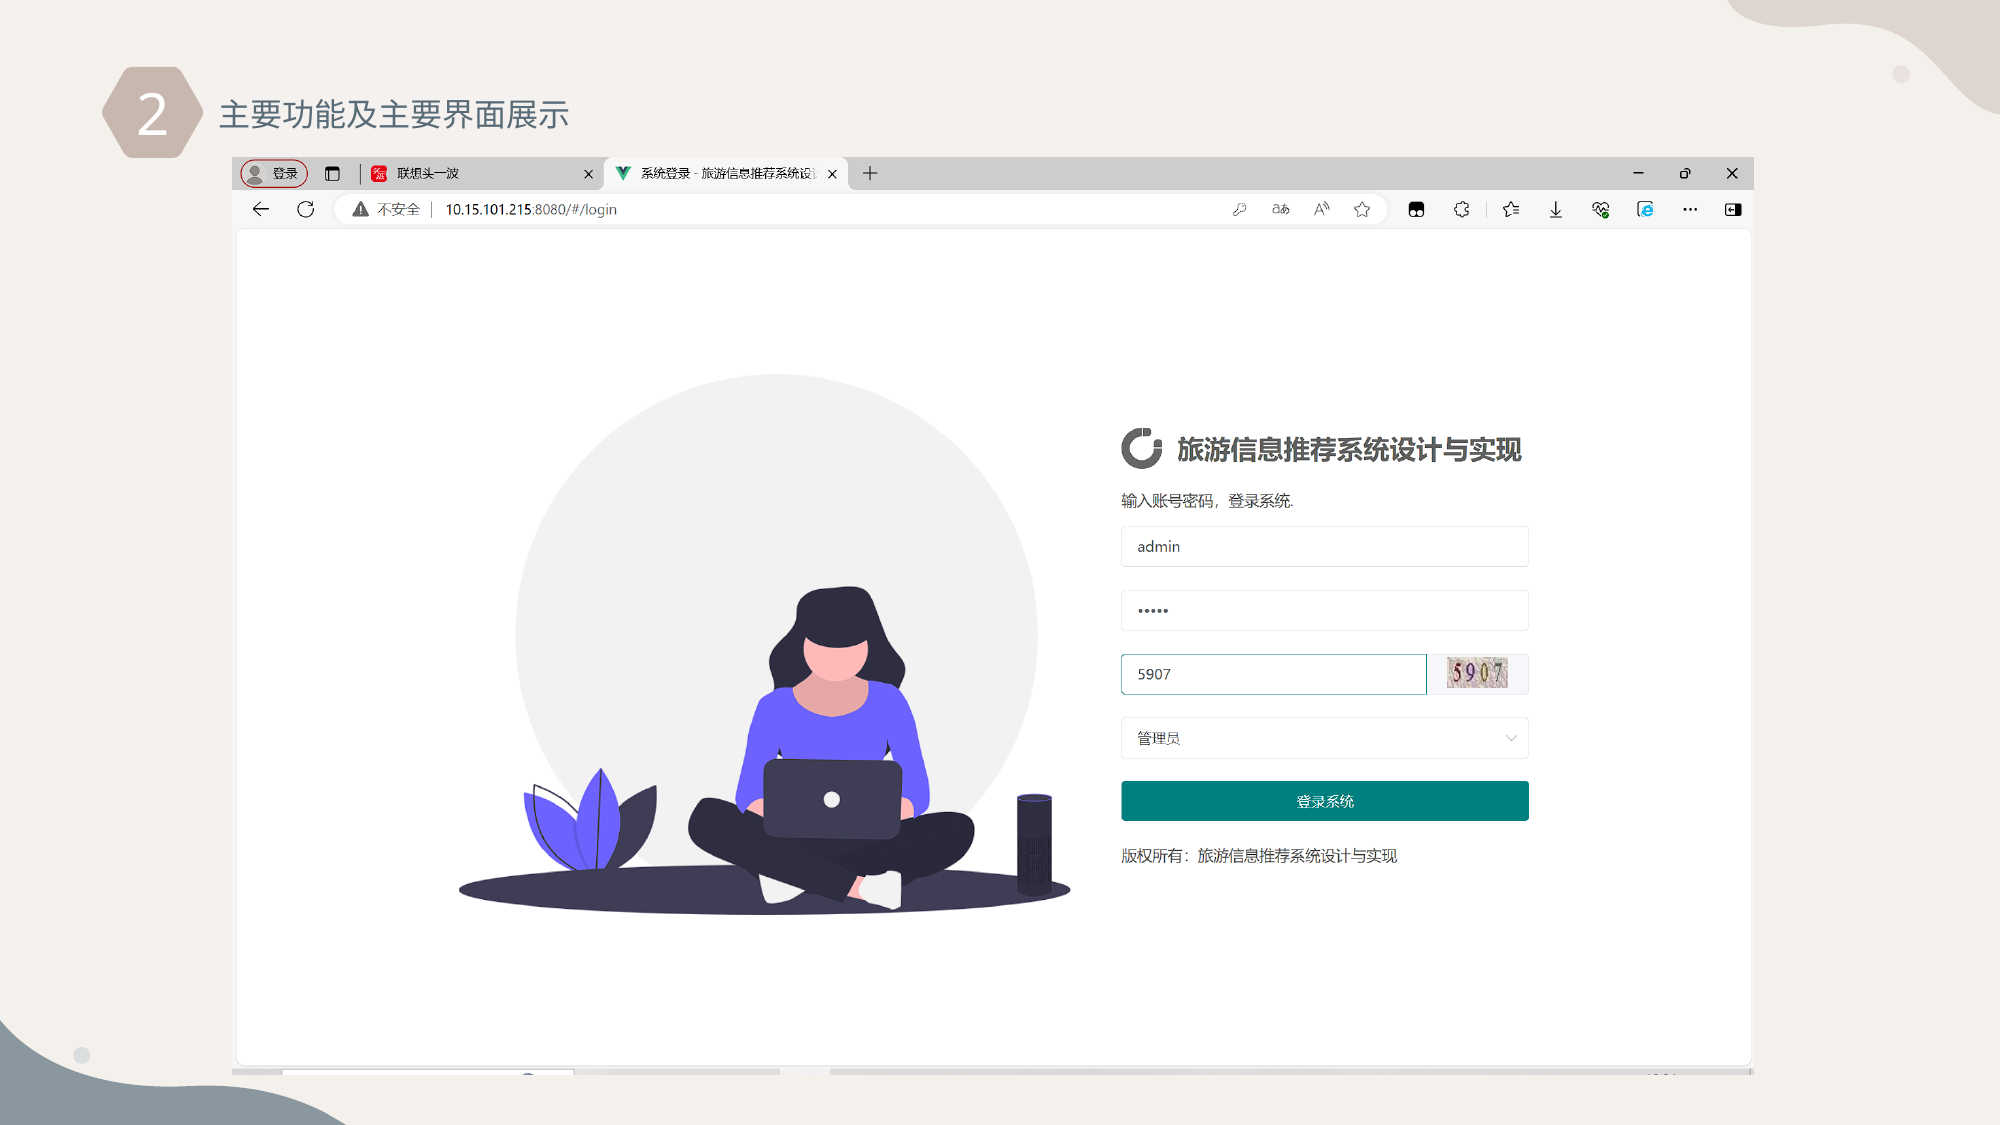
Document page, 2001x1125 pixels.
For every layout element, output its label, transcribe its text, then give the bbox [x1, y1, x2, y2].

picture [232, 157, 1754, 1075]
text_box 2 [102, 66, 204, 158]
text_box 主要功能及主要界面展示 [194, 68, 1911, 157]
